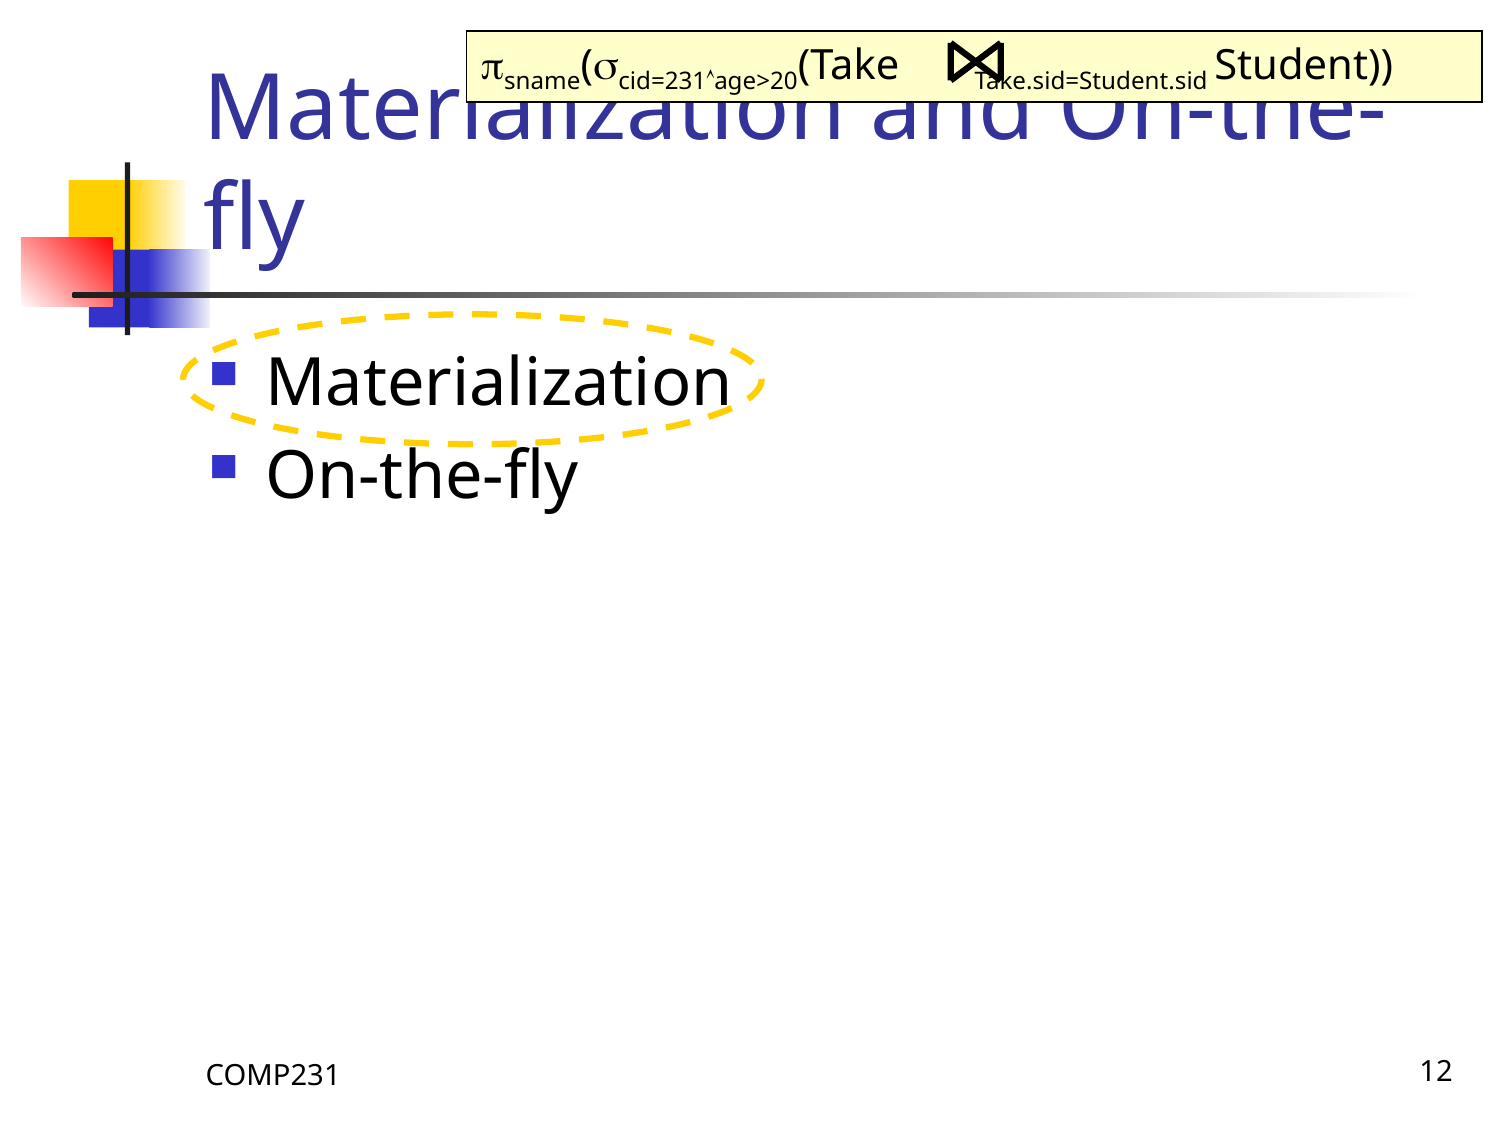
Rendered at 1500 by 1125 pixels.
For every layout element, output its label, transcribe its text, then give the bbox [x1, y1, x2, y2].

slide_number COMP231 [190, 1024, 504, 1100]
title Materialization and On-the-fly [188, 35, 1468, 275]
list Materialization On-the-fly [193, 331, 1469, 1006]
slide_number 12 [1155, 1024, 1468, 1100]
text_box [466, 30, 1483, 102]
text_box [183, 314, 762, 445]
